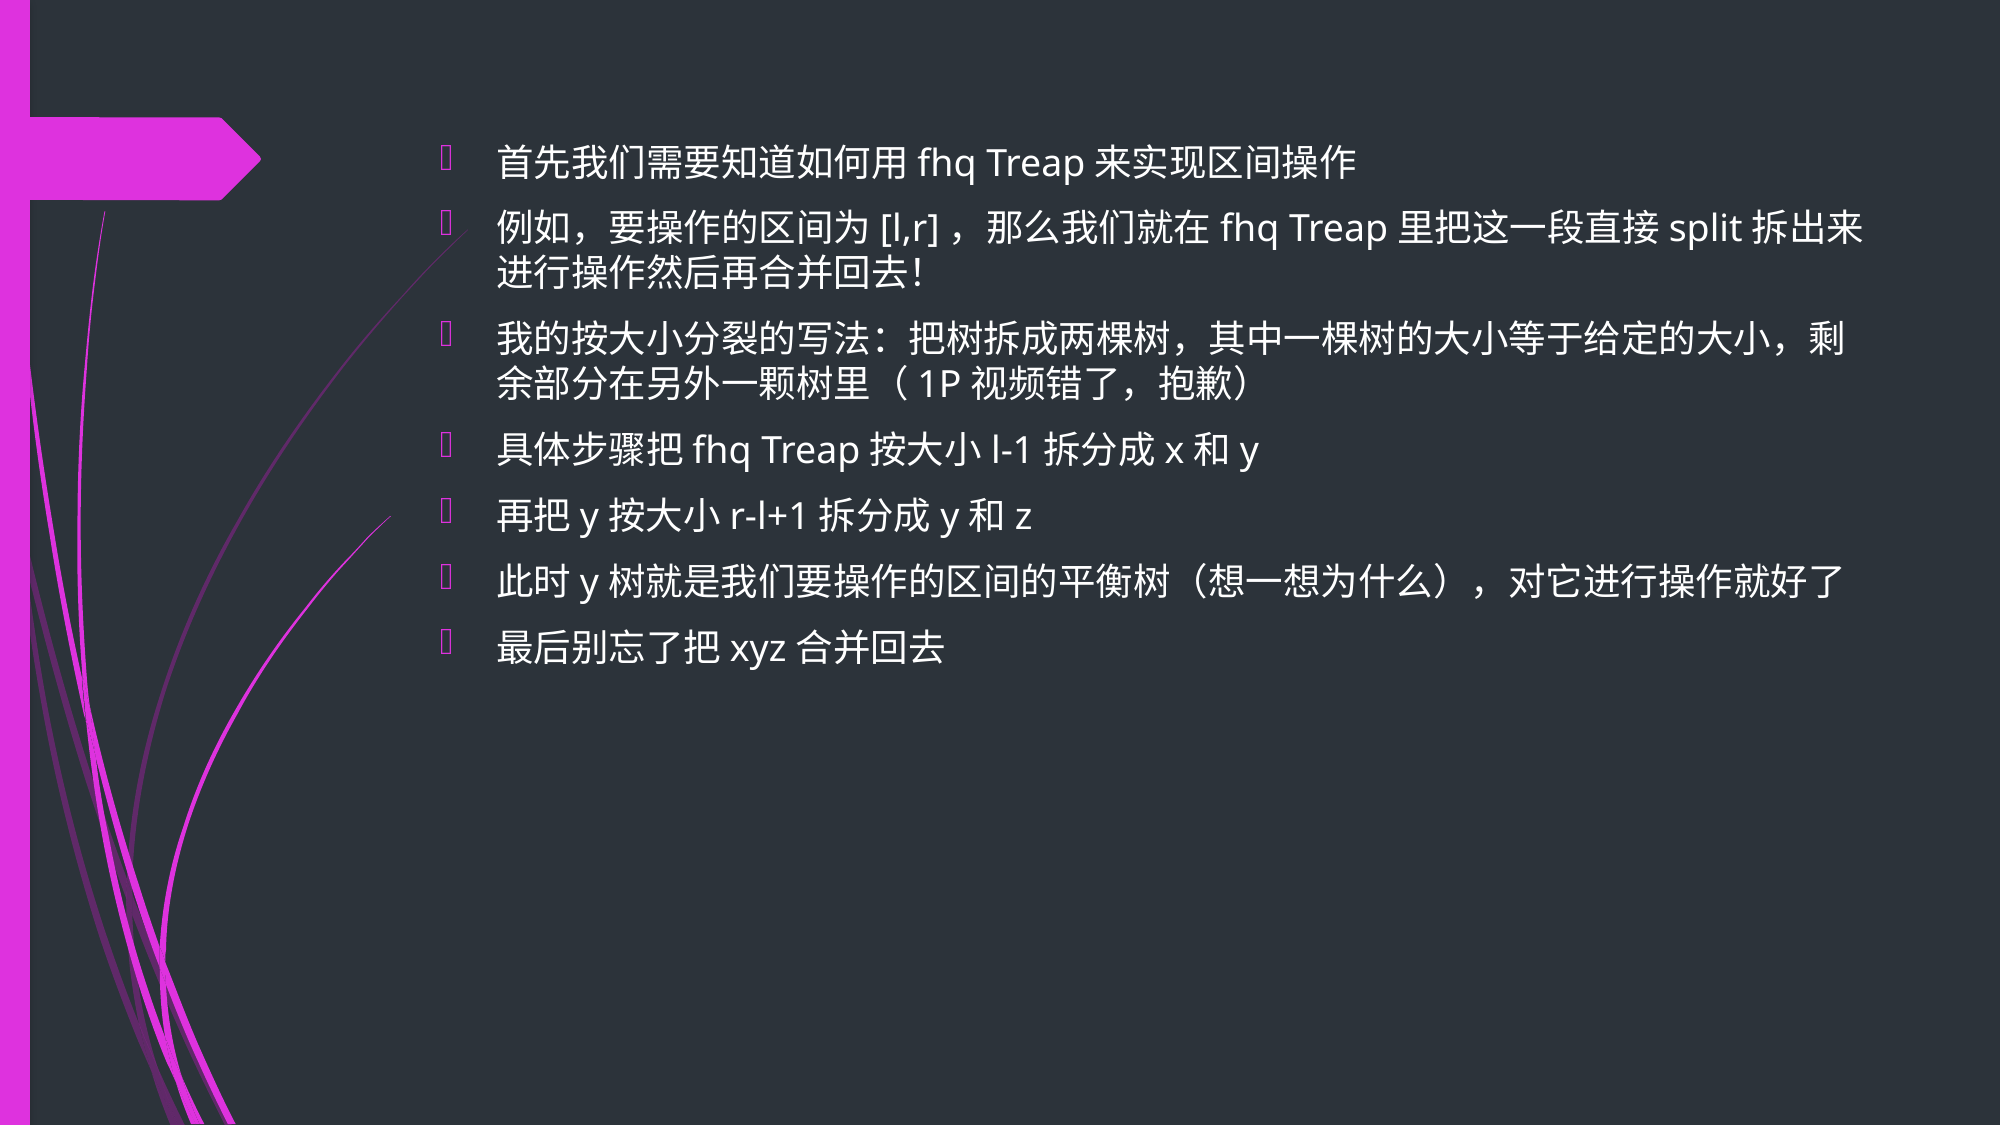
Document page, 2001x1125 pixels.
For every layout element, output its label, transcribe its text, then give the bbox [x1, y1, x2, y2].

list 首先我们需要知道如何用fhq Treap来实现区间操作 例如，要操作的区间为[l,r]，那么我们就在fhq Treap里把这一段直接split拆出来进行操作然后再合并回去！ 我的按大小分裂的写法：把树拆成两棵树，其中一棵树的大小等于给定的大小，剩余部分在另外一颗树里（1P视频错了，抱歉） 具体步骤把fhq Treap按大小l-1拆分成x和y 再把y按大小r-l+1拆分成y和z 此时y树就是我们要操作的区间的平衡树（想一想为什么），对它进行操作就好了 最后别忘了把xyz合并回去 [424, 131, 1888, 970]
